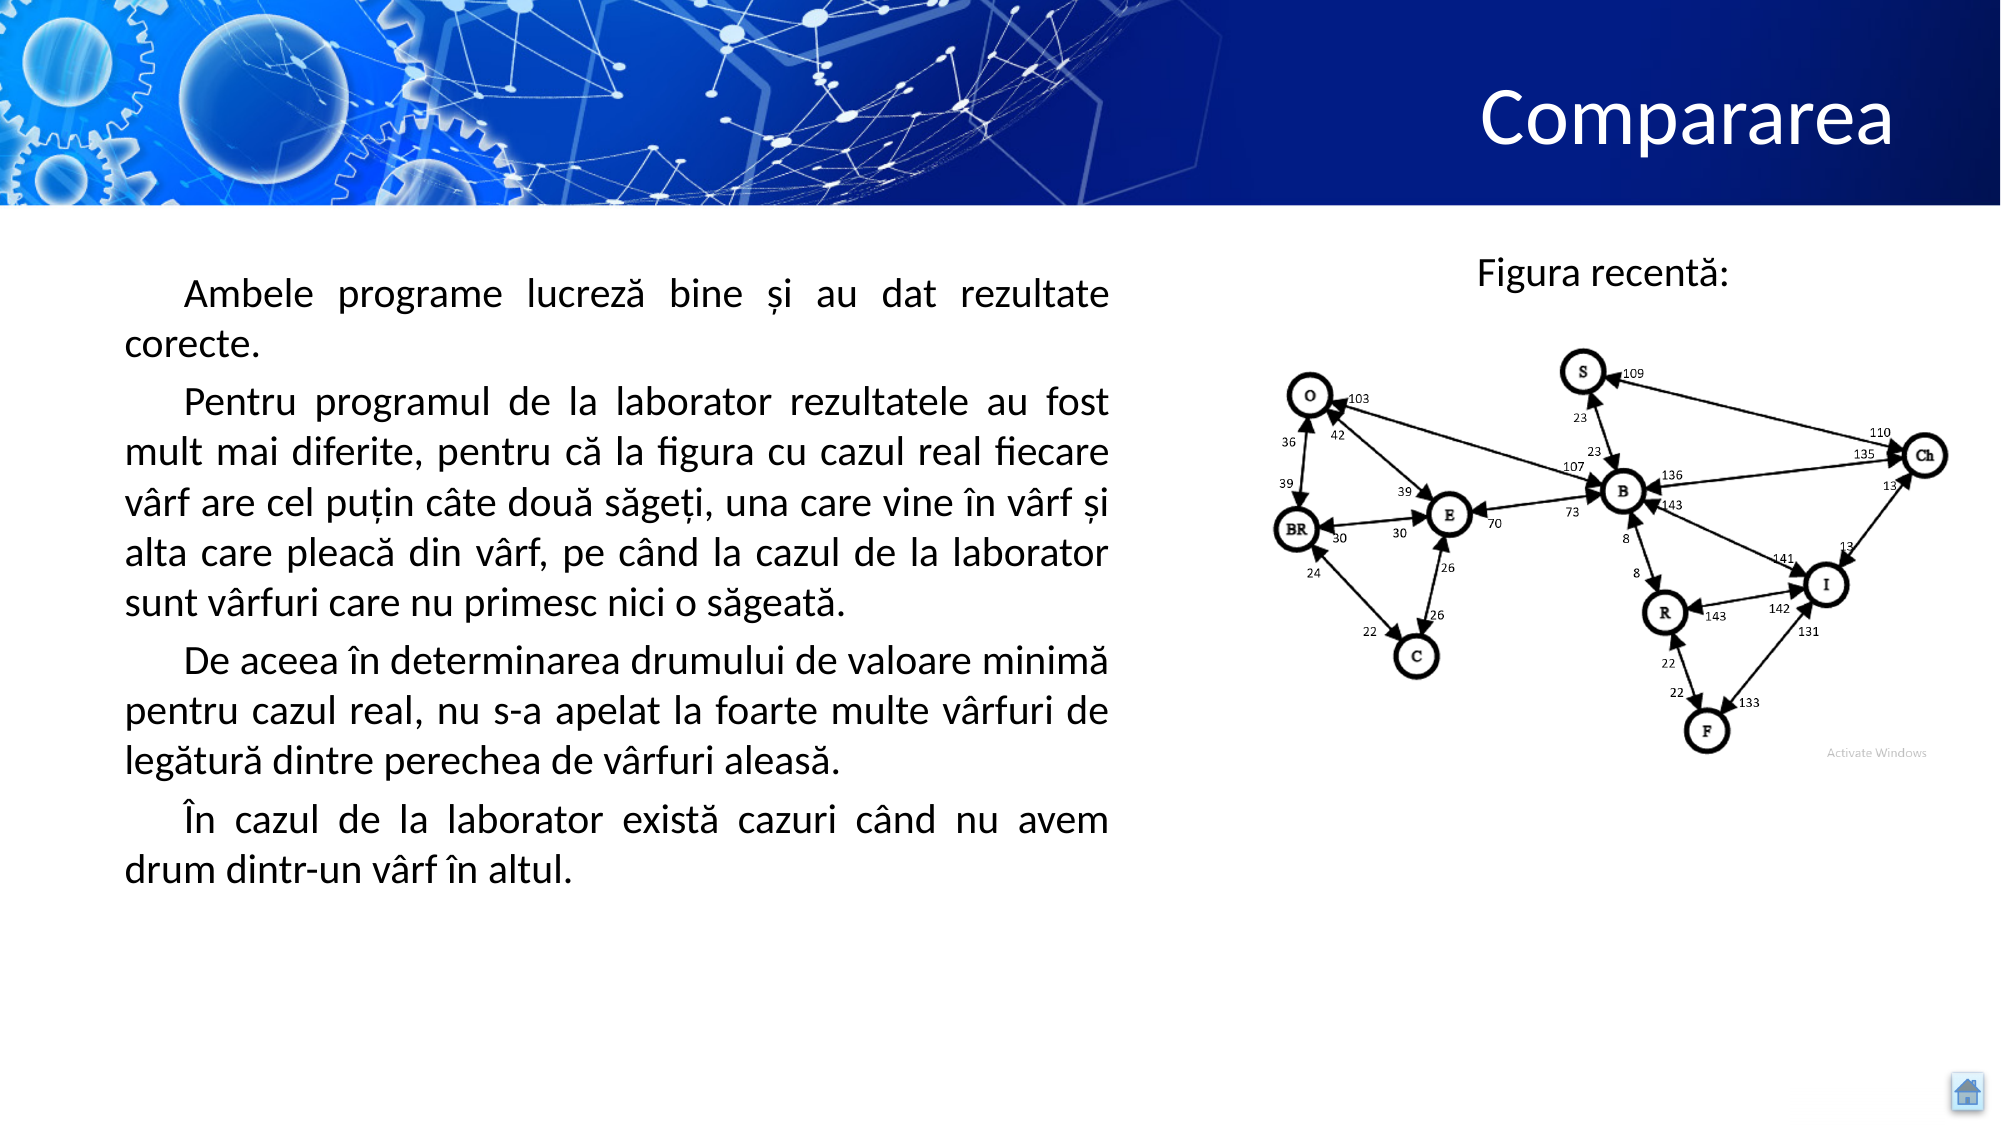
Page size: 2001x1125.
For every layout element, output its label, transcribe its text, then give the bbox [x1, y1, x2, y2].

list Ambele programe lucreză bine și au dat rezultate corecte. Pentru programul de la laborator rezultatele au fost mult mai diferite, pentru că la figura cu cazul real fiecare vârf are cel puțin câte două săgeți, una care vine în vârf și alta care pleacă din vârf, pe când la cazul de la laborator sunt vârfuri care nu primesc nici o săgeată. De aceea în determinarea drumului de valoare minimă pentru cazul real, nu s-a apelat la foarte multe vârfuri de legătură dintre perechea de vârfuri aleasă. În cazul de la laborator există cazuri când nu avem drum dintr-un vârf în altul. [109, 258, 1126, 1039]
title Compararea [104, 28, 1912, 196]
text_box Figura recentă: [1462, 237, 1746, 303]
text_box [1954, 1075, 1982, 1109]
picture [0, 0, 2001, 1125]
